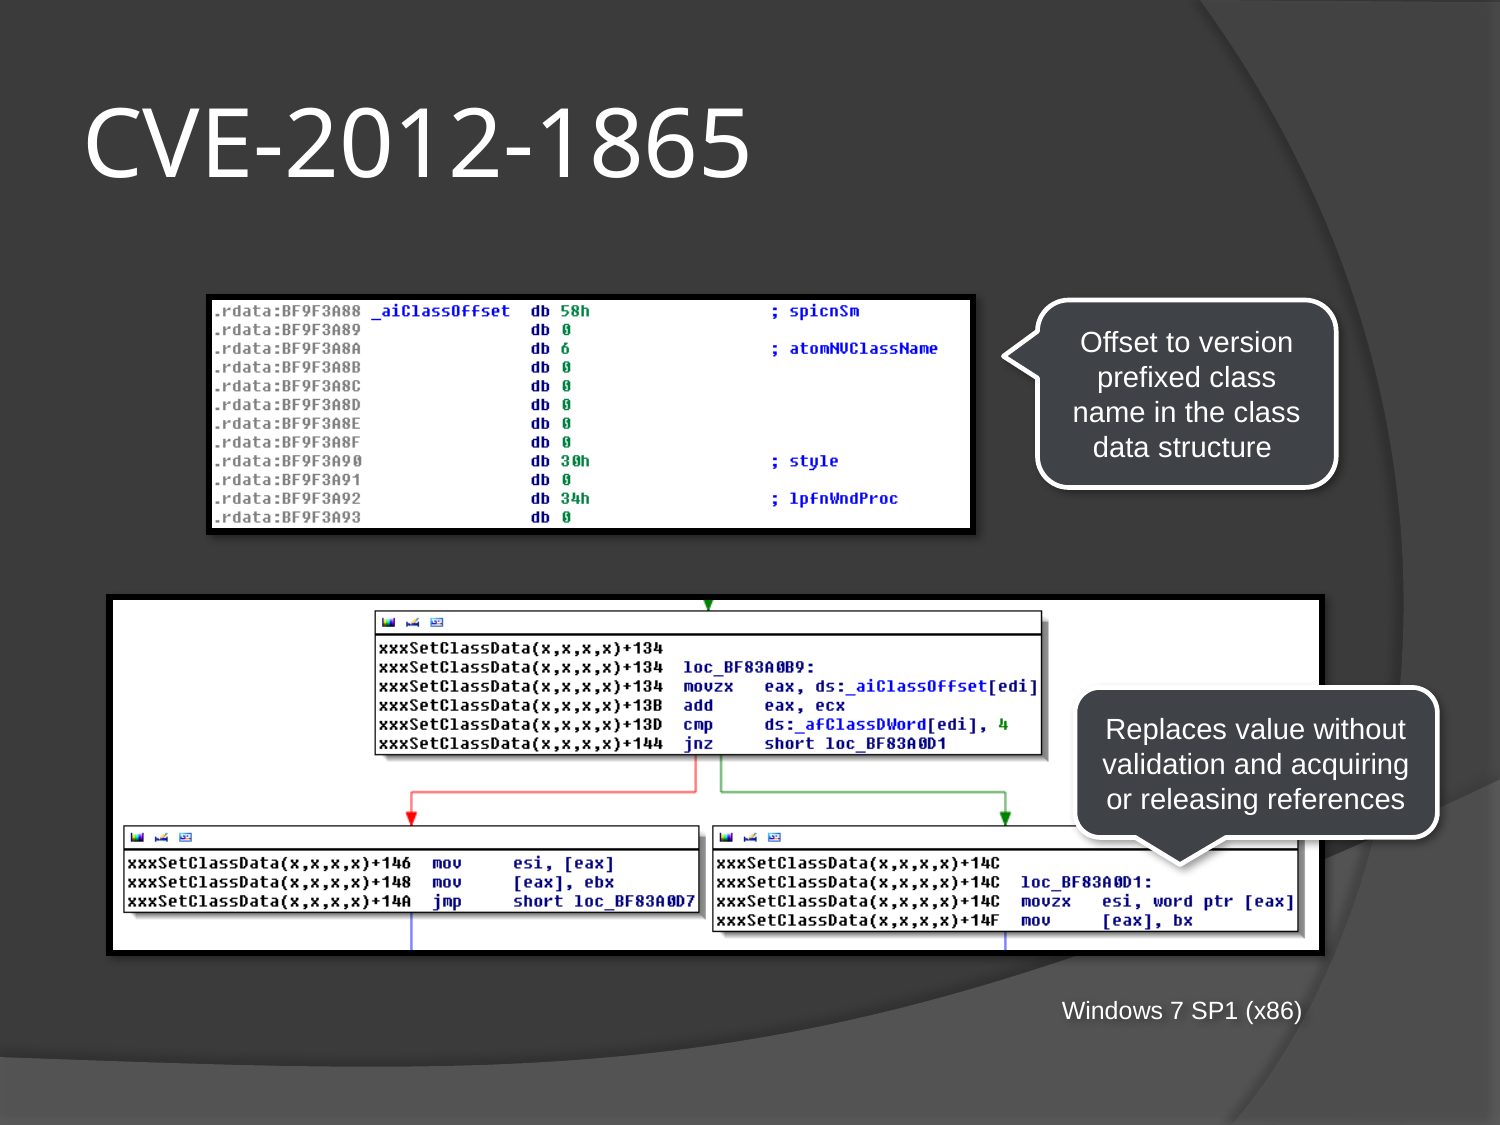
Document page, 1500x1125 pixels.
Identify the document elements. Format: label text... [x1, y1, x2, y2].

picture [212, 299, 971, 529]
text_box Offset to version prefixed class name in the class data structure [1001, 298, 1338, 490]
text_box Windows 7 SP1 (x86) [1047, 987, 1318, 1033]
title CVE-2012-1865 [75, 45, 1300, 233]
picture [112, 599, 1319, 951]
text_box Replaces value without validation and acquiring or releasing references [1329, 685, 1439, 839]
